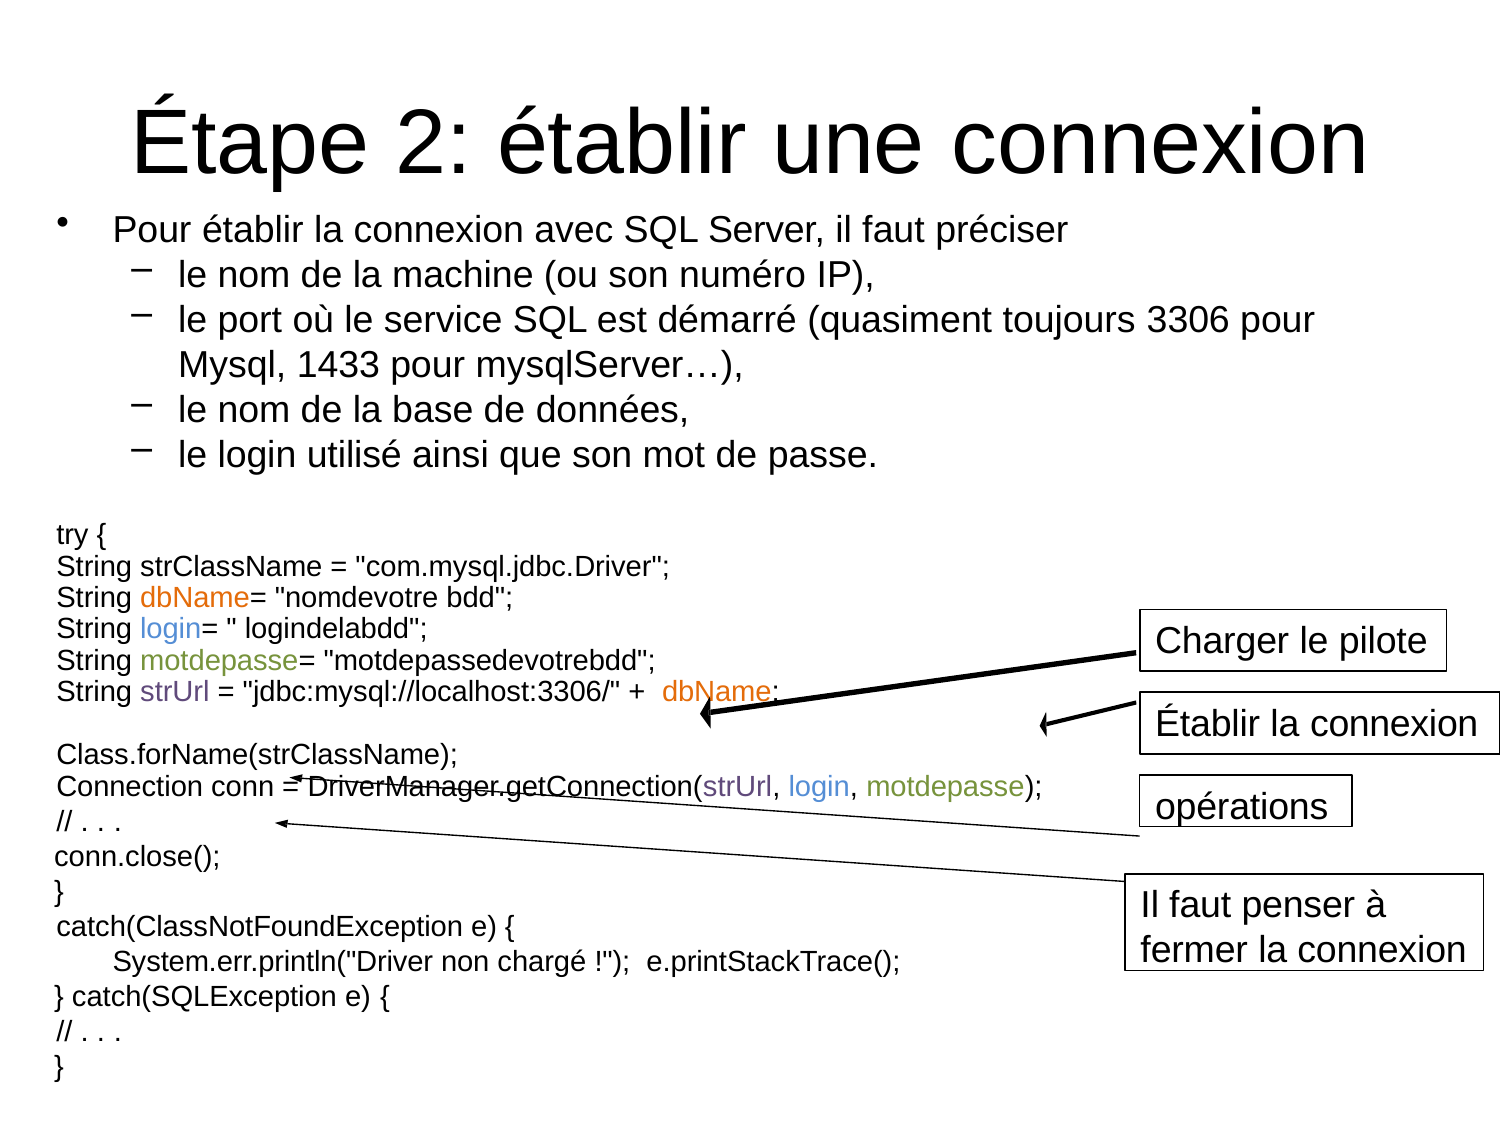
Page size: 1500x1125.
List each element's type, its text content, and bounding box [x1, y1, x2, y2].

text_box Établir la connexion [1152, 696, 1484, 744]
text_box Charger le pilote [1152, 614, 1432, 662]
text_box opérations [1139, 774, 1353, 827]
text_box Il faut penser à fermer la connexion [1125, 873, 1484, 971]
text_box [1039, 700, 1137, 737]
text_box [1139, 609, 1447, 672]
text_box [274, 819, 1125, 883]
list Pour établir la connexion avec SQL Server, il faut préciser le nom de la machine (ou son numéro IP), le port où le service SQL est démarré (quasiment toujours 3306 pour Mysql, 1433 pour mysqlServer…), le nom de la base de données, le login utilisé ainsi que son mot de passe. try { String strClassName = "com.mysql.jdbc.Driver"; String dbName= "nomdevotre bdd"; String login= " logindelabdd"; String motdepasse= "motdepassedevotrebdd"; String strUrl = "jdbc:mysql://localhost:3306/" + dbName; Class.forName(strClassName); Connection conn = DriverManager.getConnection(strUrl, login, motdepasse); // . . . conn.close(); } catch(ClassNotFoundException e) { System.err.println("Driver non chargé !"); e.printStackTrace(); } catch(SQLException e) { // . . . } [54, 202, 1400, 1125]
text_box [1139, 692, 1500, 754]
title Étape 2: établir une connexion [128, 79, 1372, 202]
text_box [699, 650, 1137, 729]
text_box [289, 774, 1140, 837]
